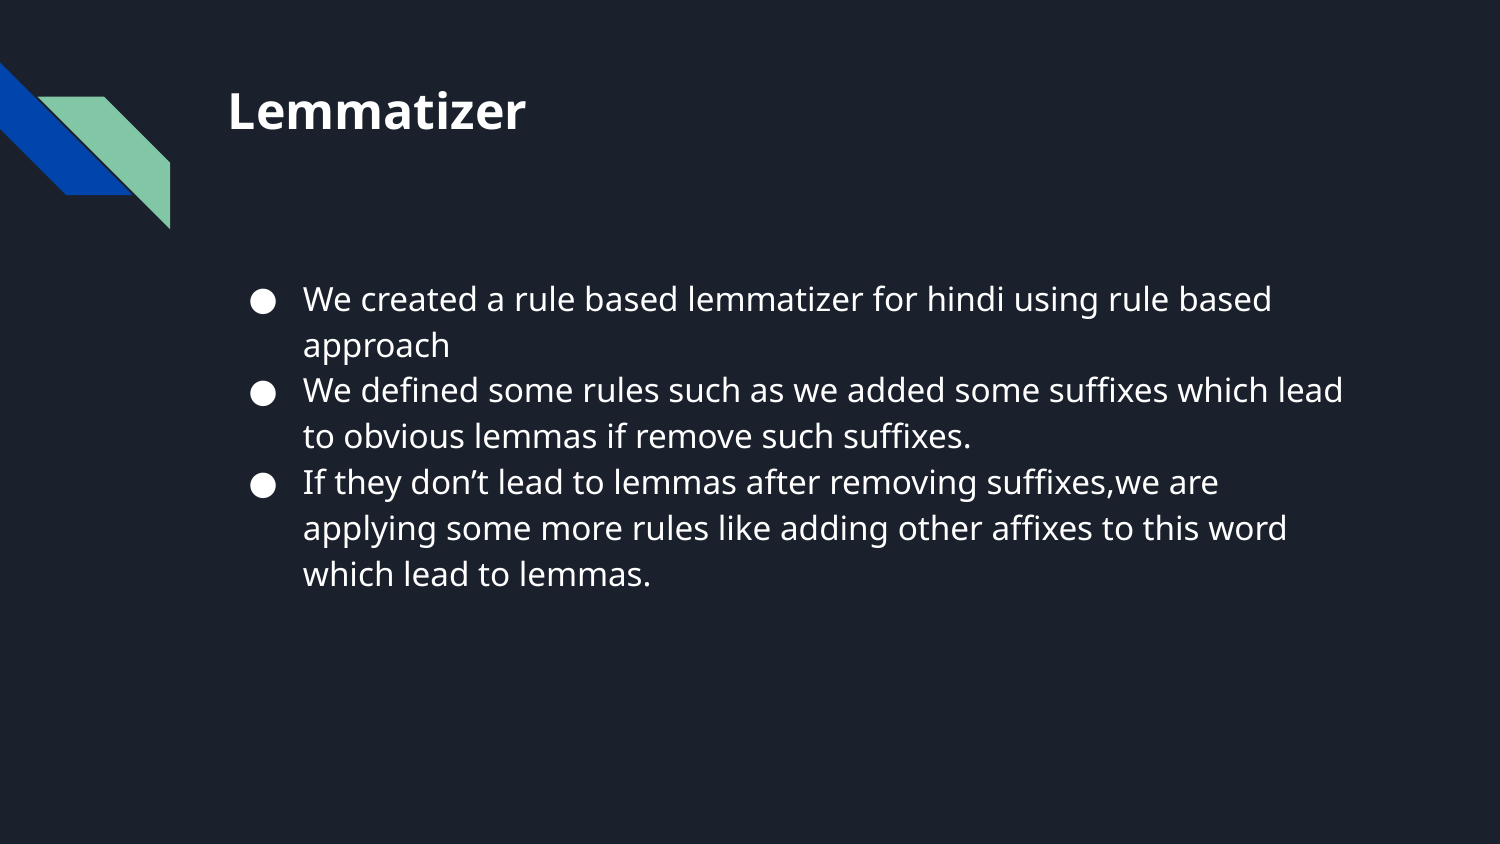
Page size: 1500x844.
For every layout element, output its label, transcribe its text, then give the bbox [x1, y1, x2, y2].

title Lemmatizer [212, 64, 1368, 215]
list We created a rule based lemmatizer for hindi using rule based approach We defined some rules such as we added some suffixes which lead to obvious lemmas if remove such suffixes. If they don’t lead to lemmas after removing suffixes,we are applying some more rules like adding other affixes to this word which lead to lemmas. [212, 257, 1368, 735]
